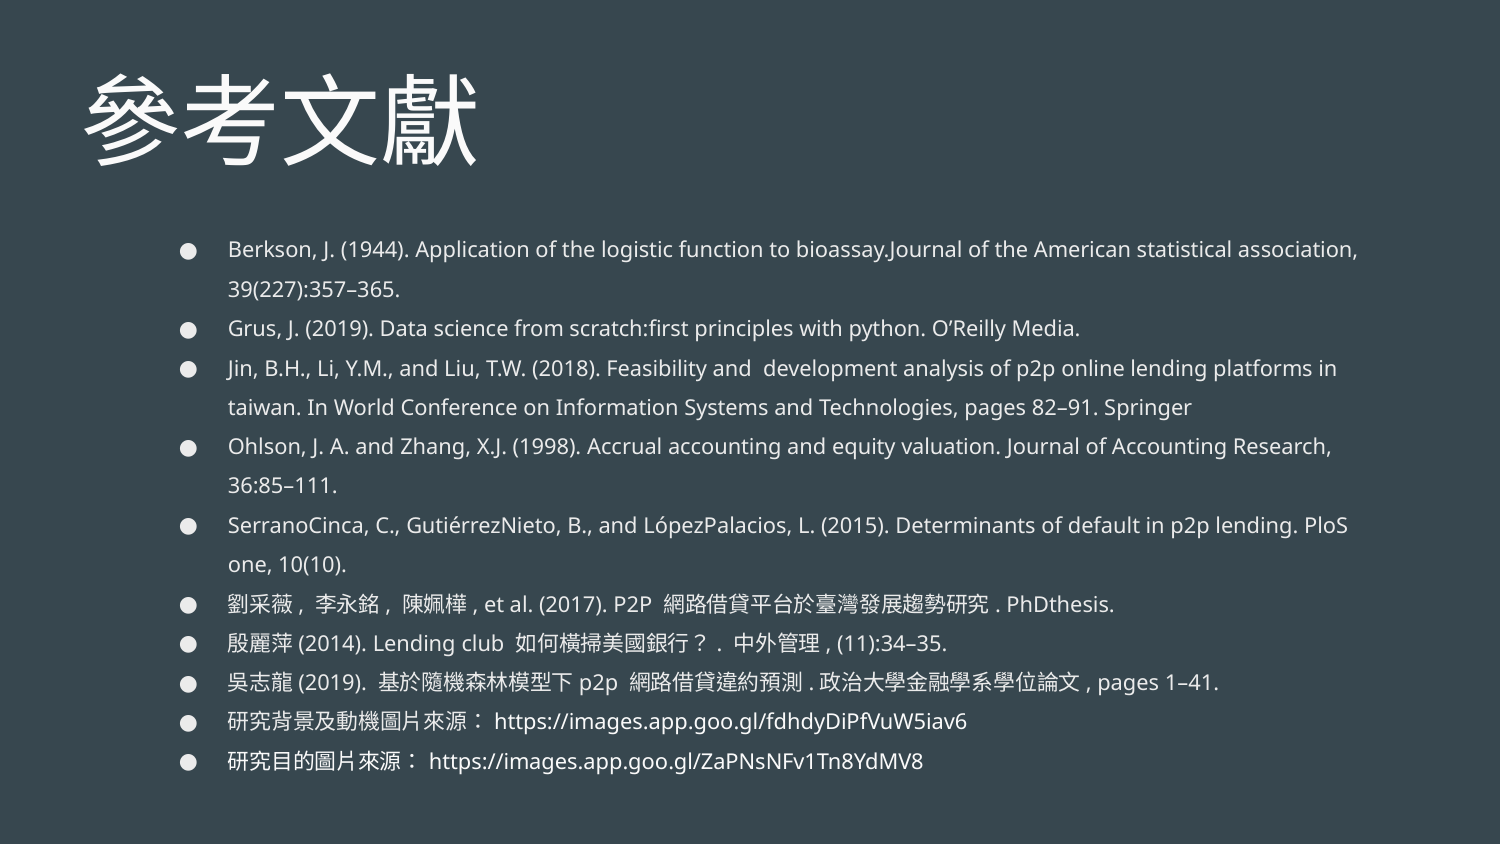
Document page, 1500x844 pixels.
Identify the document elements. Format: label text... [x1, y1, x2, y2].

subtitle Berkson, J. (1944). Application of the logistic function to bioassay.Journal of the American statistical association, 39(227):357–365. Grus, J. (2019). Data science from scratch:first principles with python. O’Reilly Media. Jin, B.H., Li, Y.M., and Liu, T.W. (2018). Feasibility and development analysis of p2p online lending platforms in taiwan. In World Conference on Information Systems and Technologies, pages 82–91. Springer Ohlson, J. A. and Zhang, X.J. (1998). Accrual accounting and equity valuation. Journal of Accounting Research, 36:85–111. SerranoCinca, C., GutiérrezNieto, B., and LópezPalacios, L. (2015). Determinants of default in p2p lending. PloS one, 10(10). 劉采薇, 李永銘, 陳姵樺, et al. (2017). P2P 網路借貸平台於臺灣發展趨勢研究. PhDthesis. 殷麗萍(2014). Lending club 如何橫掃美國銀行？. 中外管理, (11):34–35. 吳志龍(2019). 基於隨機森林模型下p2p 網路借貸違約預測.政治大學金融學系學位論文, pages 1–41. 研究背景及動機圖片來源：https://images.app.goo.gl/fdhdyDiPfVuW5iav6 研究目的圖片來源：https://images.app.goo.gl/ZaPNsNFv1Tn8YdMV8 [137, 208, 1397, 769]
title 參考文獻 [65, 25, 579, 190]
